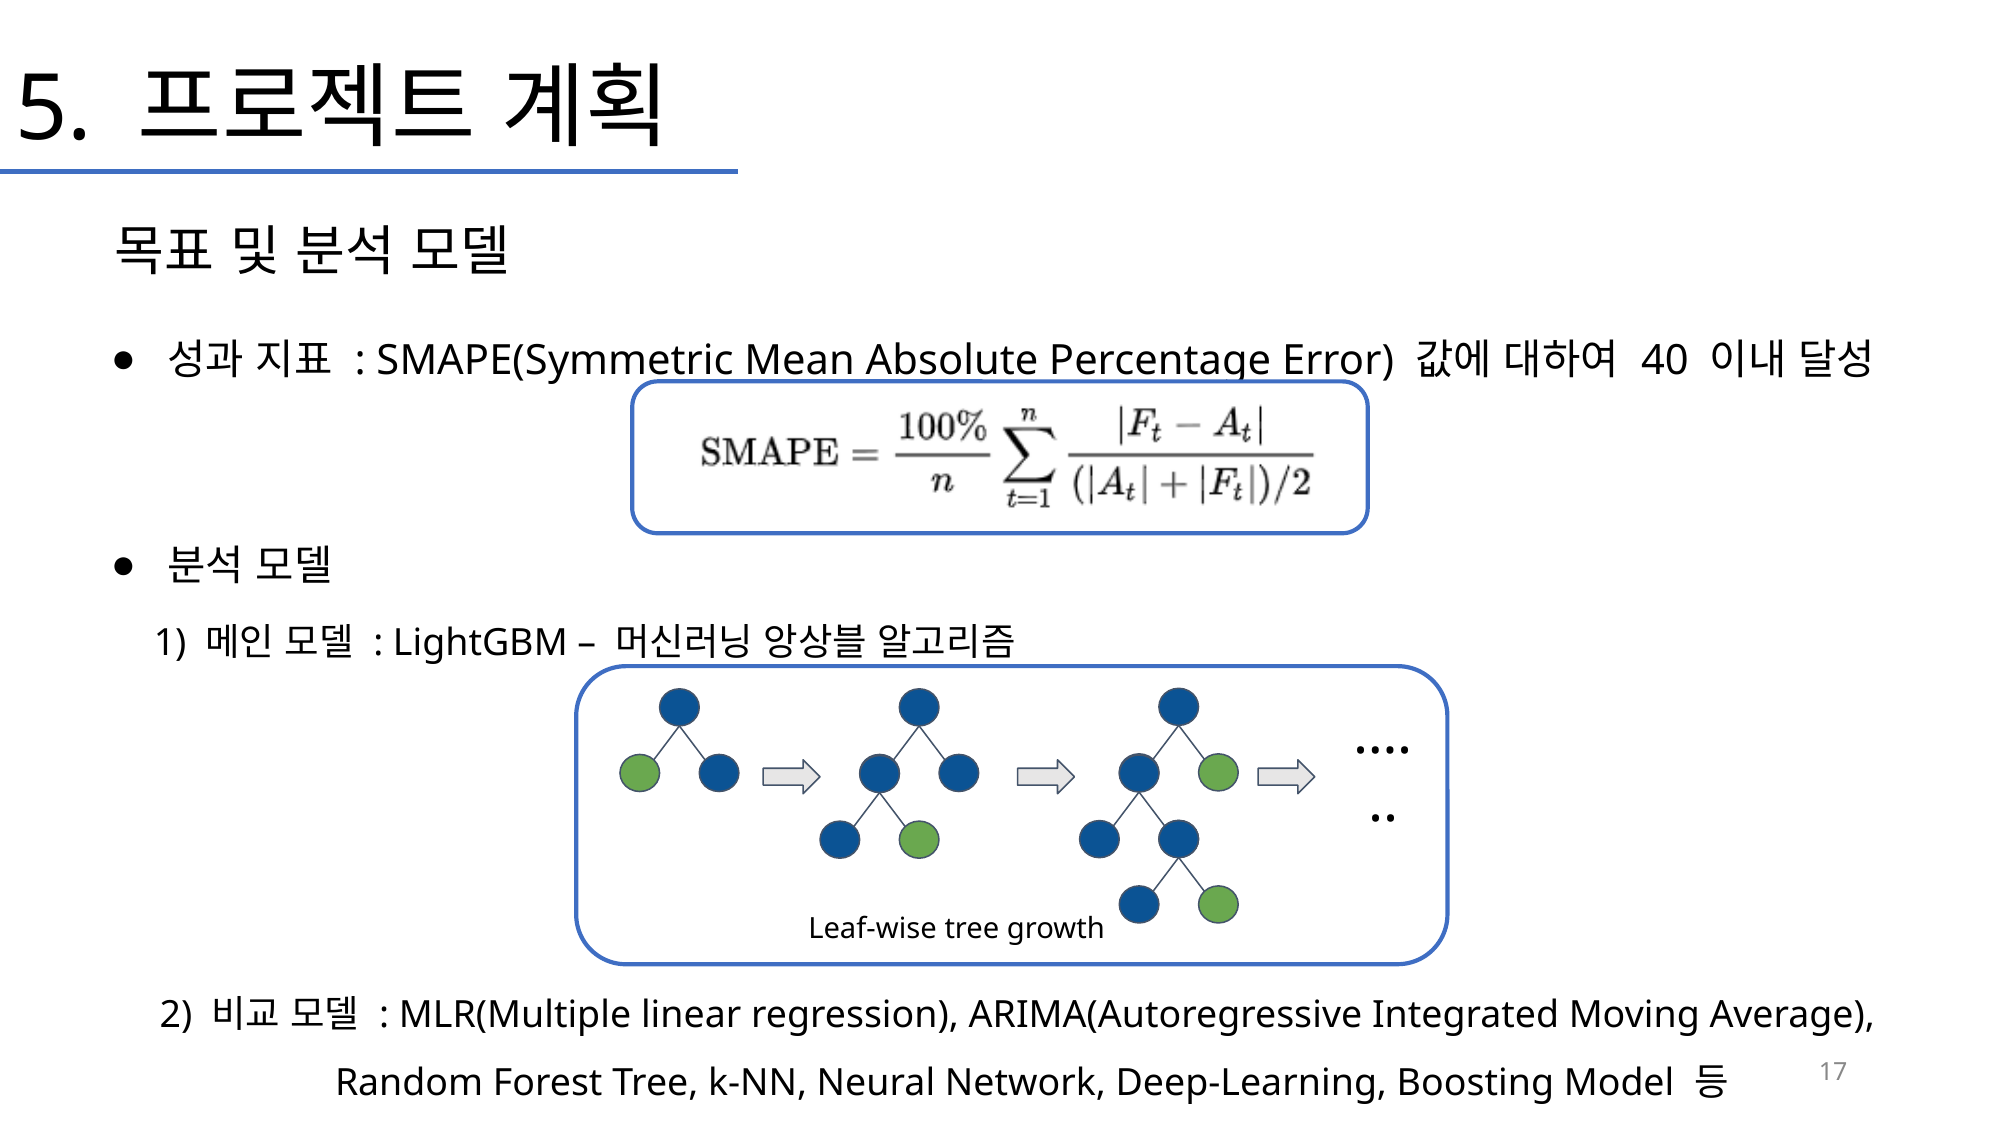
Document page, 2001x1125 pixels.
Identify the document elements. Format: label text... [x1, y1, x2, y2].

text_box [576, 666, 1448, 965]
text_box 5. 프로젝트 계획 [0, 48, 2000, 172]
list 성과 지표 : SMAPE(Symmetric Mean Absolute Percentage Error) 값에 대하여 40 이내 달성 분석 모델 1) 메인 모델 : LightGBM – 머신러닝 앙상블 알고리즘 2) 비교 모델 : MLR(Multiple linear regression), ARIMA(Autoregressive Integrated Moving Average), Random Forest Tree, k-NN, Neural Network, Deep-Learning, Boosting Model 등 [77, 300, 1998, 1114]
text_box 목표 및 분석 모델 [99, 194, 2000, 313]
picture [631, 381, 1368, 532]
slide_number 17 [1412, 1042, 1863, 1103]
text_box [619, 688, 1433, 952]
